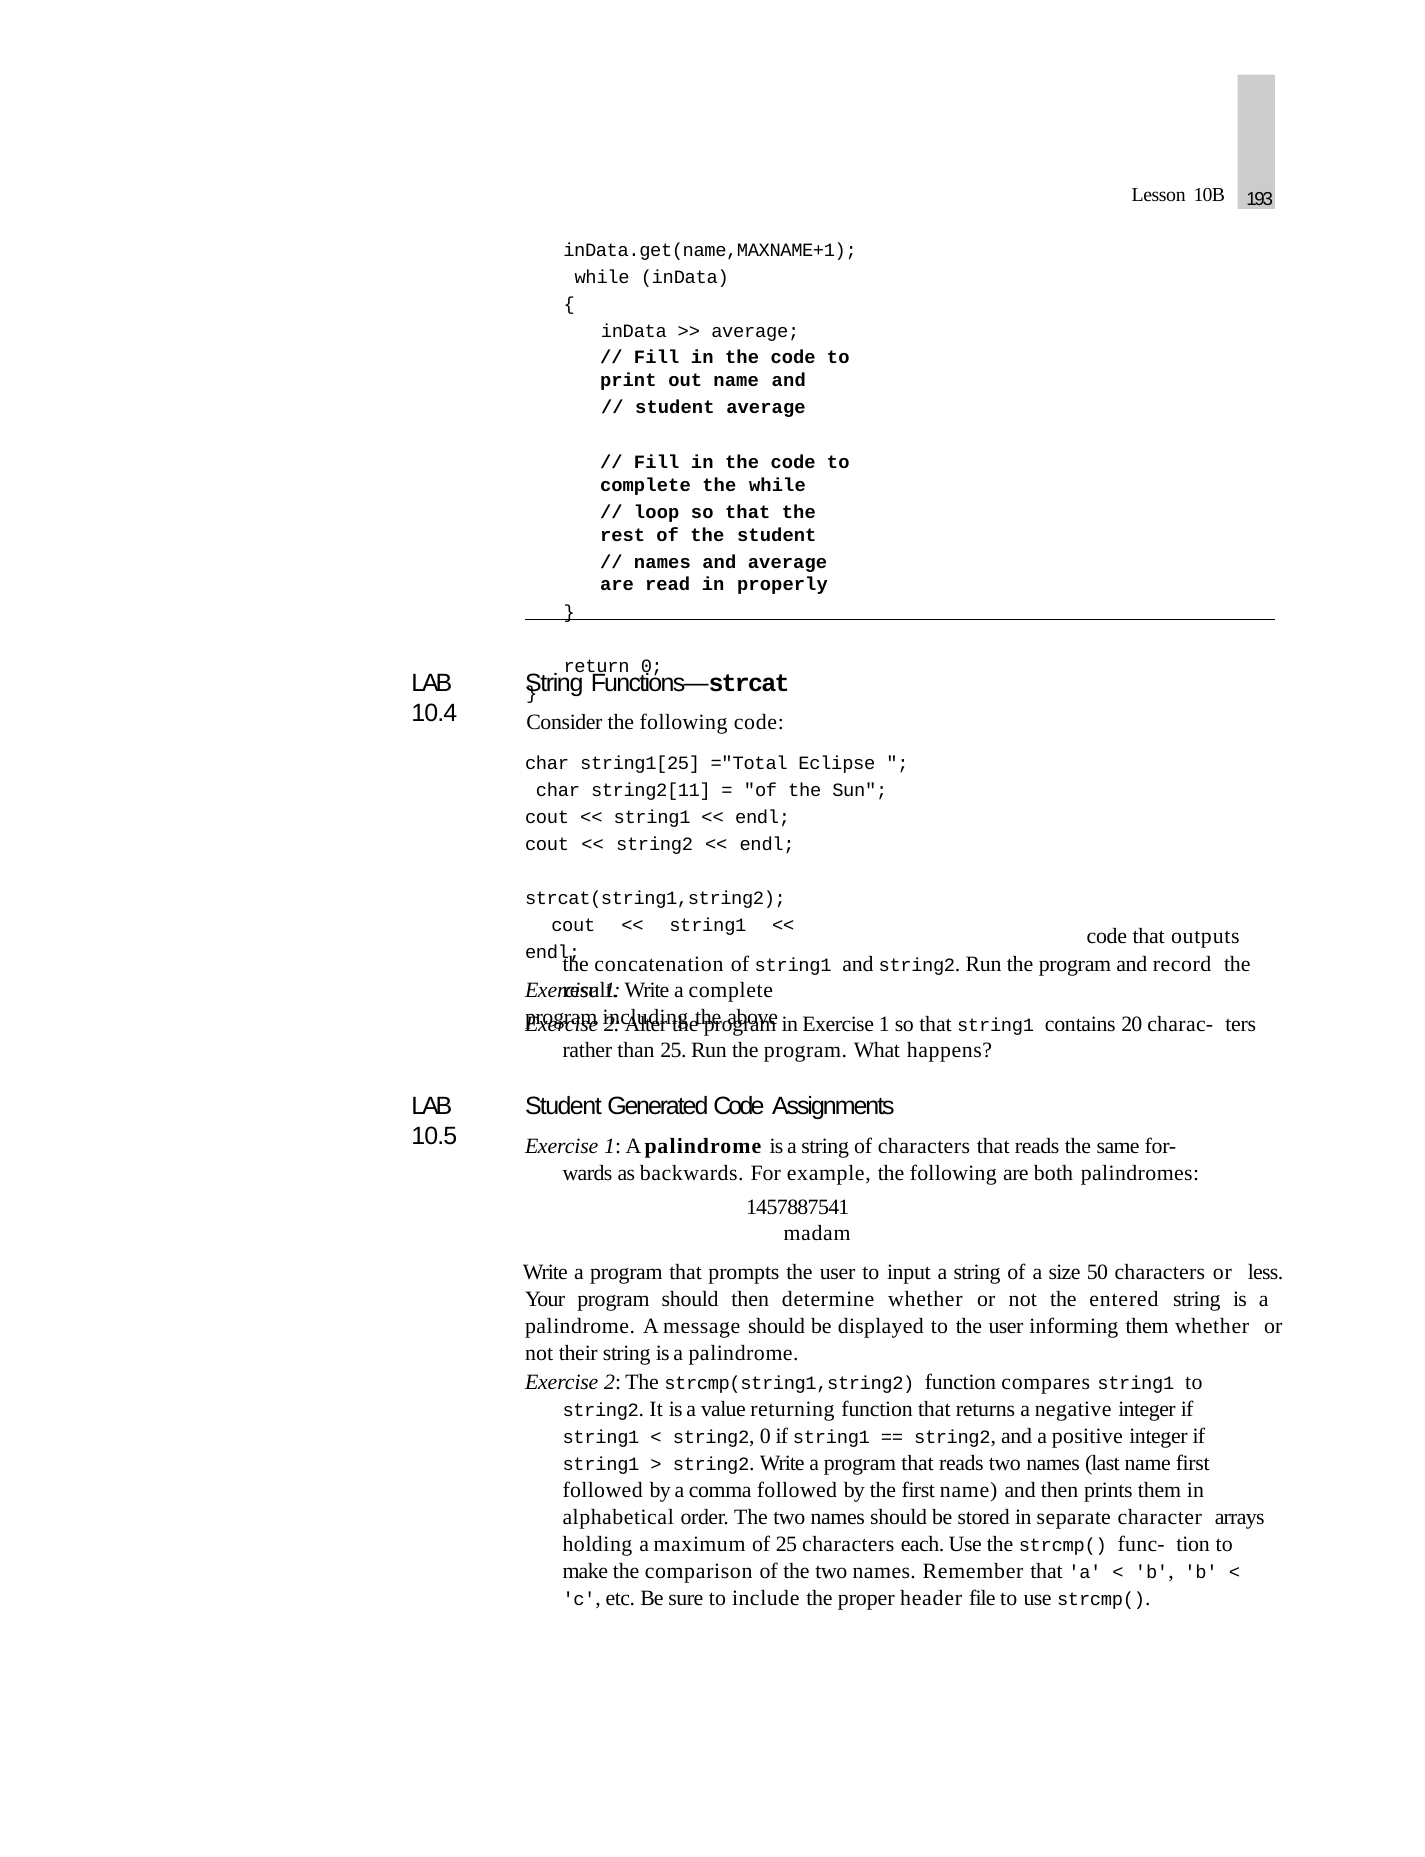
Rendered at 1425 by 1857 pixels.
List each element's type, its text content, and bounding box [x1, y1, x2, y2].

text_box String Functions—strcat Consider the following code: char string1[25] ="Total Eclipse "; char string2[11] = "of the Sun"; cout << string1 << endl; cout << string2 << endl; strcat(string1,string2); cout << string1 << endl; Exercise 1: Write a complete program including the above [522, 652, 1075, 947]
text_box LAB 10.4 [409, 664, 503, 727]
text_box inData.get(name,MAXNAME+1); while (inData) { inData >> average; // Fill in the code to print out name and // student average // Fill in the code to complete the while // loop so that the rest of the student // names and average are read in properly } return 0; } [523, 230, 1073, 652]
text_box 193 [1237, 74, 1275, 209]
text_box Student Generated Code Assignments Exercise 1: A palindrome is a string of characters that reads the same for- wards as backwards. For example, the following are both palindromes: 1457887541 madam Write a program that prompts the user to input a string of a size 50 characters or less. Your program should then determine whether or not the entered string is a palindrome. A message should be displayed to the user informing them whether or not their string is a palindrome. [522, 1073, 1284, 1366]
text_box code that outputs [1084, 920, 1256, 947]
text_box LAB 10.5 [409, 1087, 503, 1150]
text_box Exercise 2: The strcmp(string1,string2) function compares string1 to string2. It is a value returning function that returns a negative integer if string1 < string2, 0 if string1 == string2, and a positive integer if string1 > string2. Write a program that reads two names (last name first followed by a comma followed by the first name) and then prints them in alphabetical order. The two names should be stored in separate character arrays holding a maximum of 25 characters each. Use the strcmp() func- tion to make the comparison of the two names. Remember that 'a' < 'b', 'b' < 'c', etc. Be sure to include the proper header file to use strcmp(). [522, 1365, 1275, 1610]
text_box the concatenation of string1 and string2. Run the program and record the result. Exercise 2: Alter the program in Exercise 1 so that string1 contains 20 charac- ters rather than 25. Run the program. What happens? [522, 947, 1268, 1063]
text_box Lesson 10B [1129, 179, 1228, 206]
